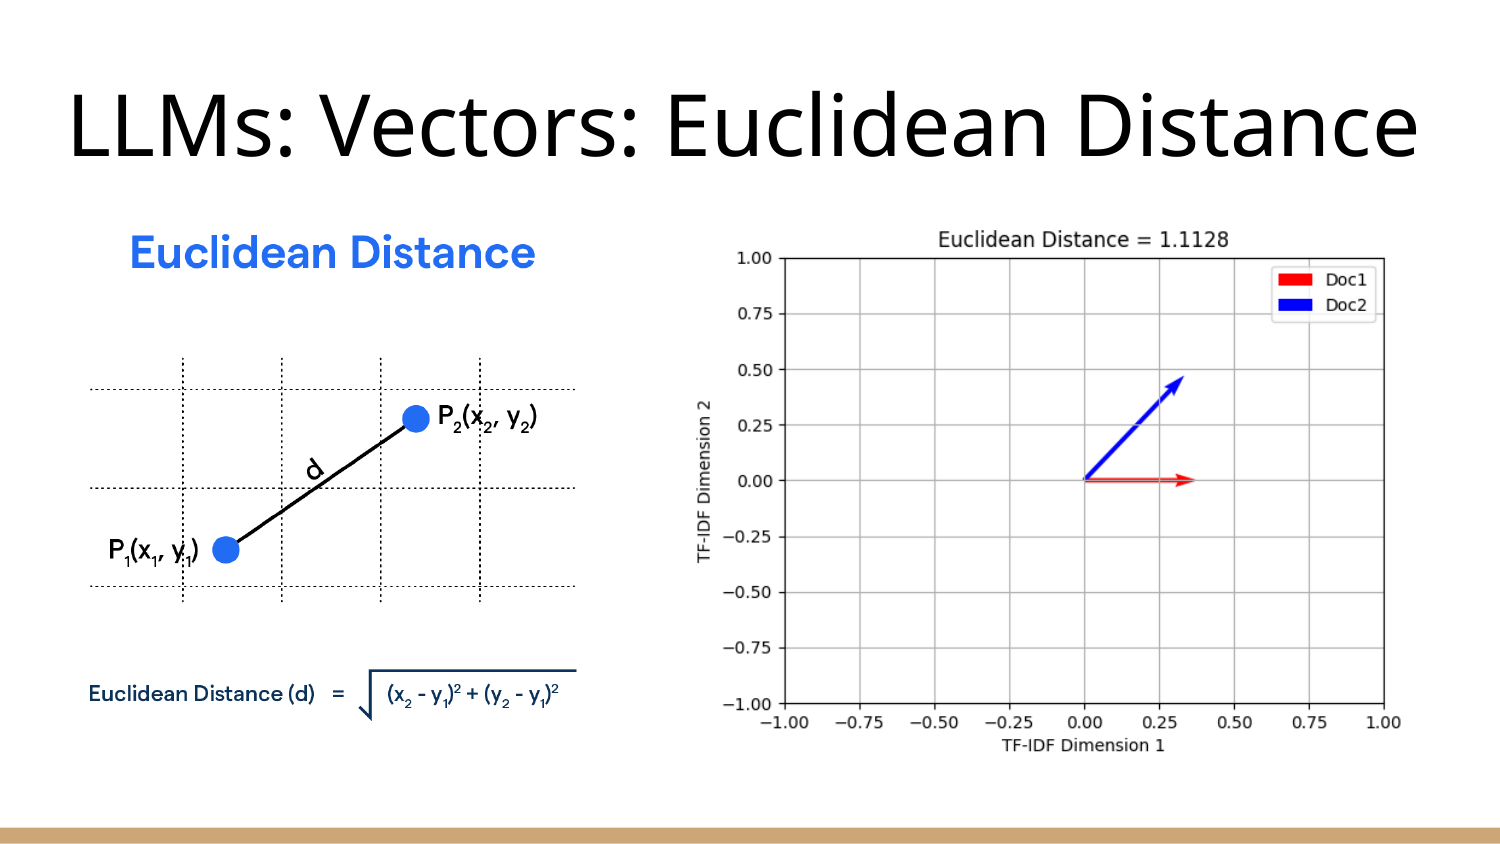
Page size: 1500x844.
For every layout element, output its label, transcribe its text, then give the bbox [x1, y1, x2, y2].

title LLMs: Vectors: Euclidean Distance [51, 51, 1449, 189]
picture [688, 187, 1461, 767]
picture [28, 187, 635, 794]
